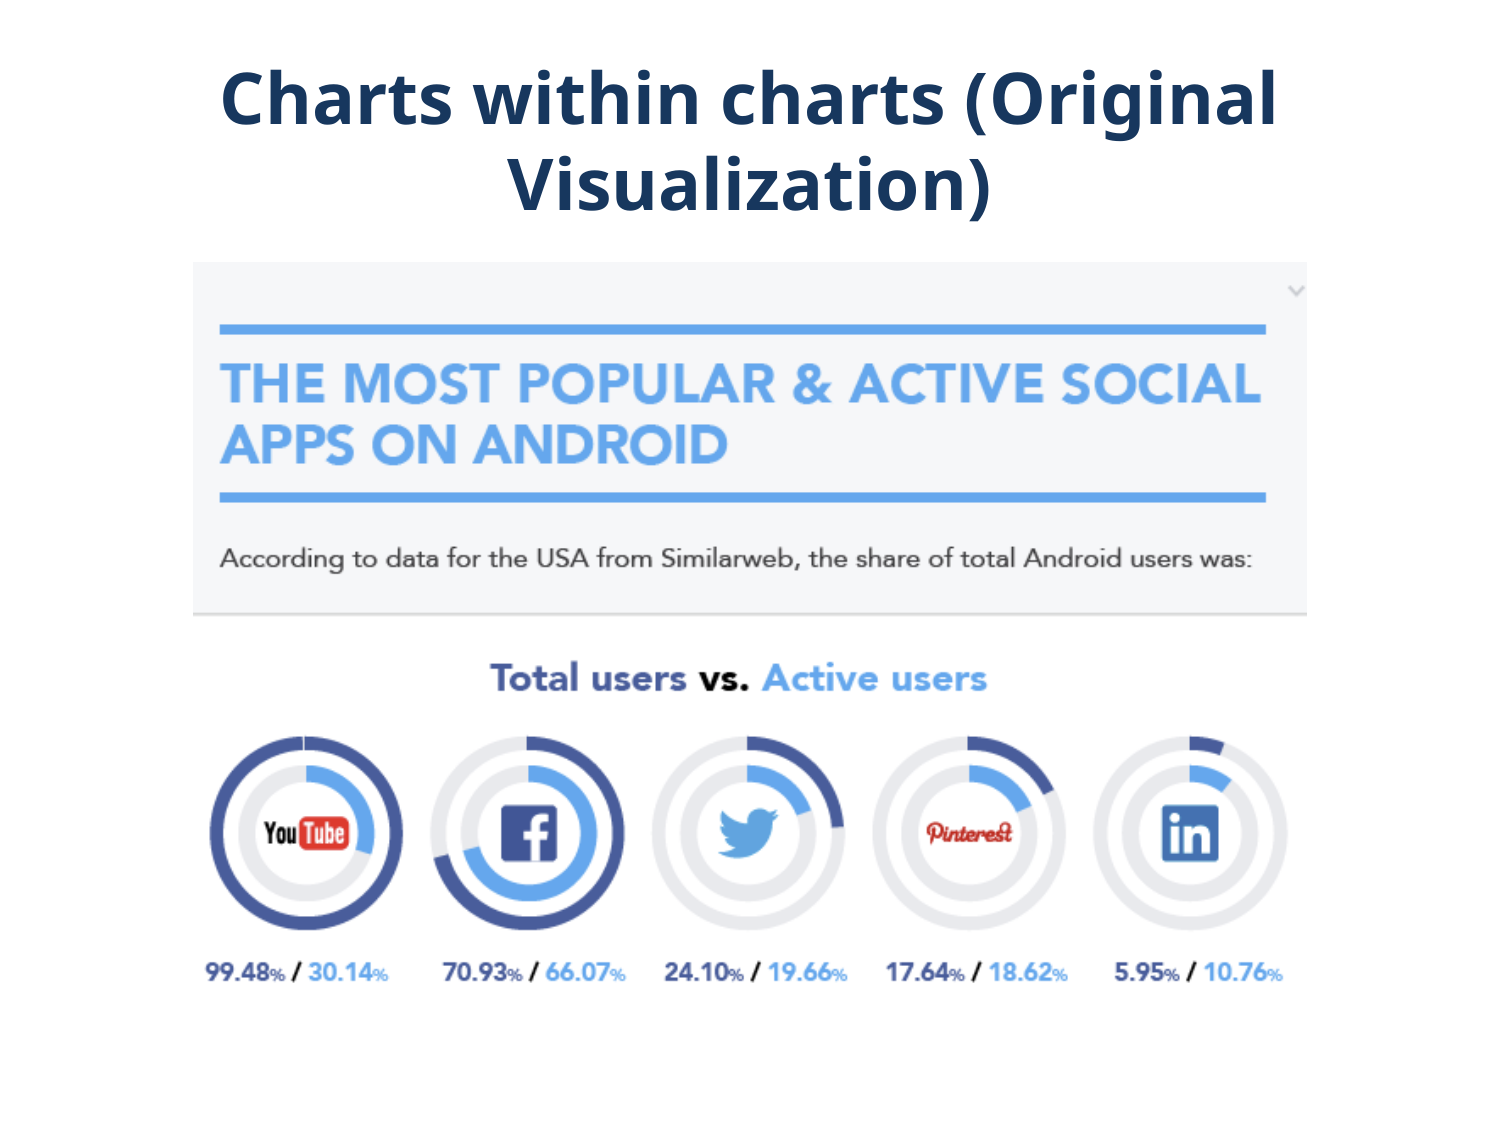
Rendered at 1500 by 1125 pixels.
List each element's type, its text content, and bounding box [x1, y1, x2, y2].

title Charts within charts (Original Visualization) [75, 45, 1425, 233]
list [192, 262, 1307, 1006]
